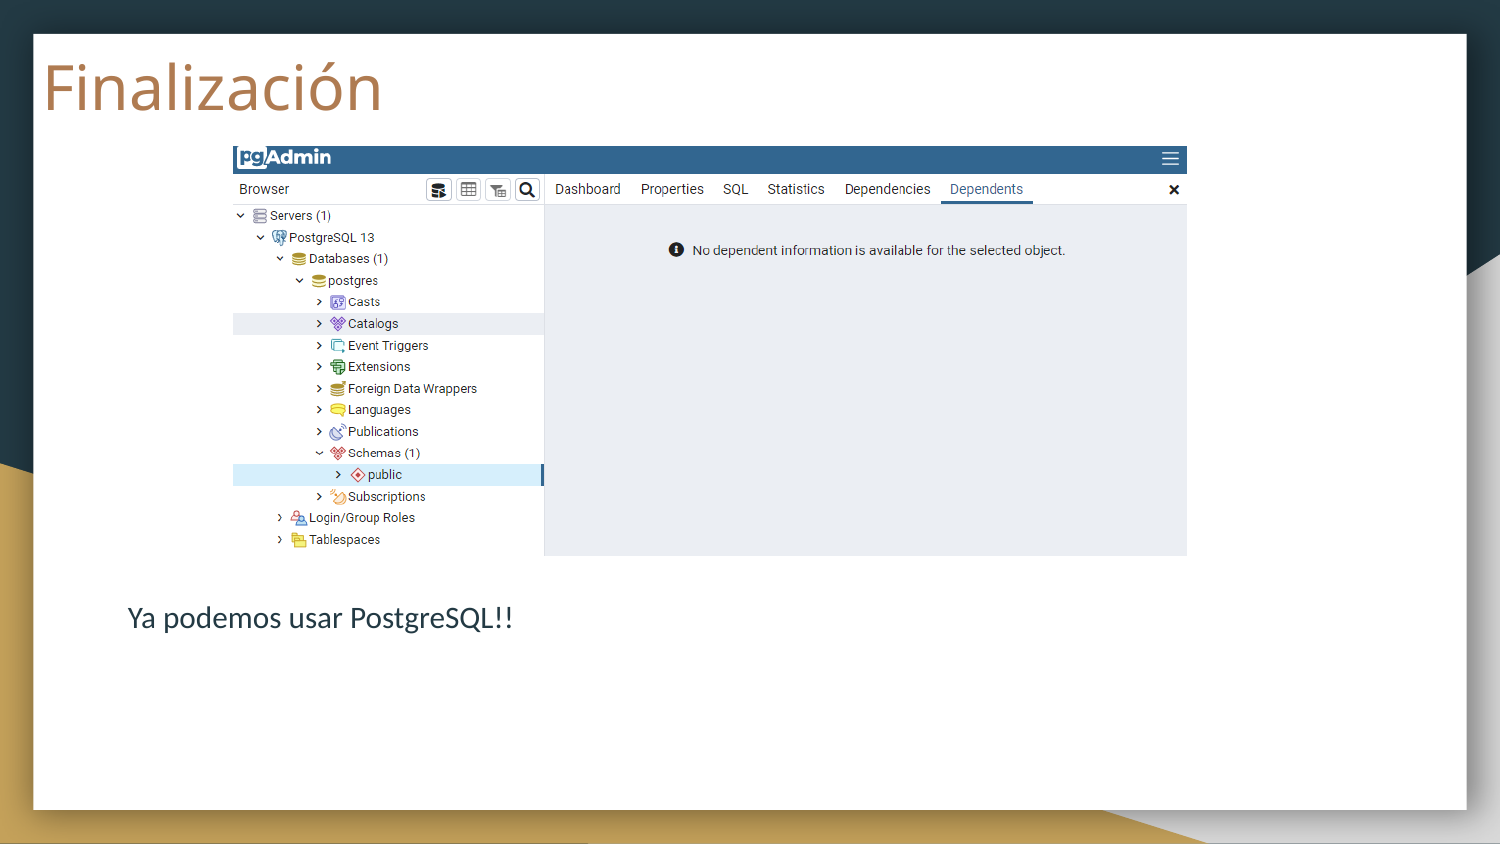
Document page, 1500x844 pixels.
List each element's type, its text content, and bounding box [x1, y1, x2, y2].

list Ya podemos usar PostgreSQL!! [112, 146, 1345, 781]
title Finalización [27, 32, 1259, 190]
picture [233, 146, 1187, 556]
